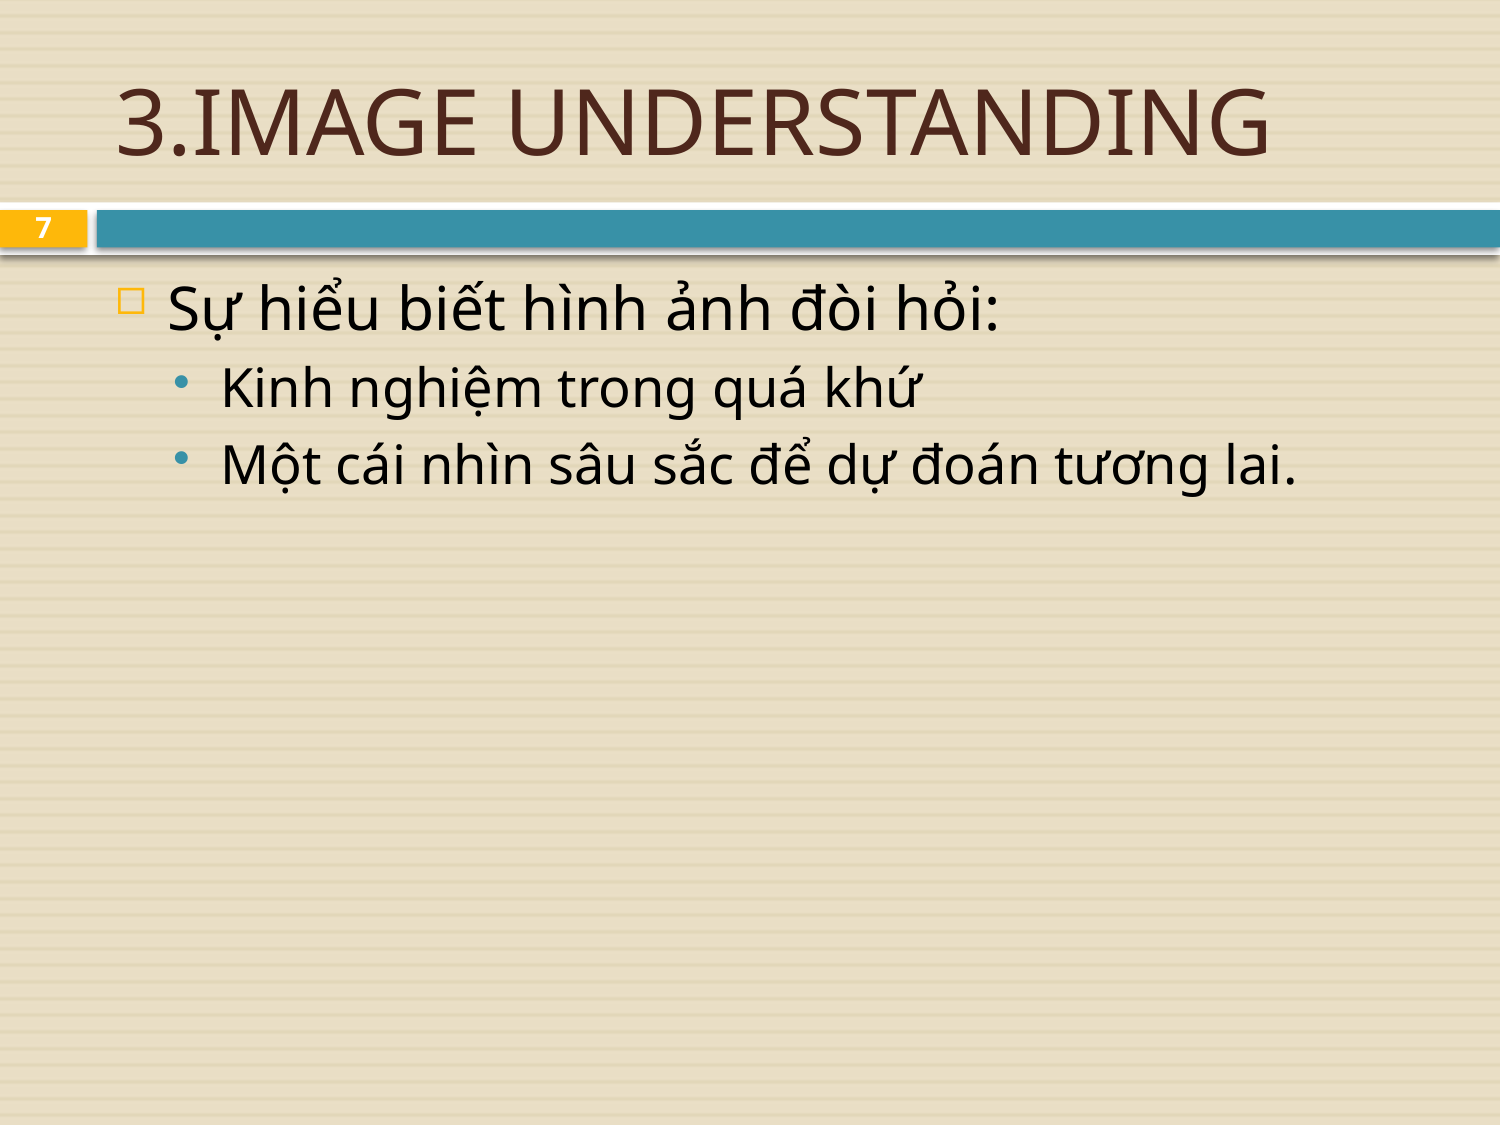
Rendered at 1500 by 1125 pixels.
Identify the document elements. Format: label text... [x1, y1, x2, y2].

title 3.IMAGE UNDERSTANDING [100, 37, 1438, 200]
list Sự hiểu biết hình ảnh đòi hỏi: Kinh nghiệm trong quá khứ Một cái nhìn sâu sắc để dự đoán tương lai. [100, 262, 1438, 1000]
slide_number 7 [0, 208, 88, 249]
